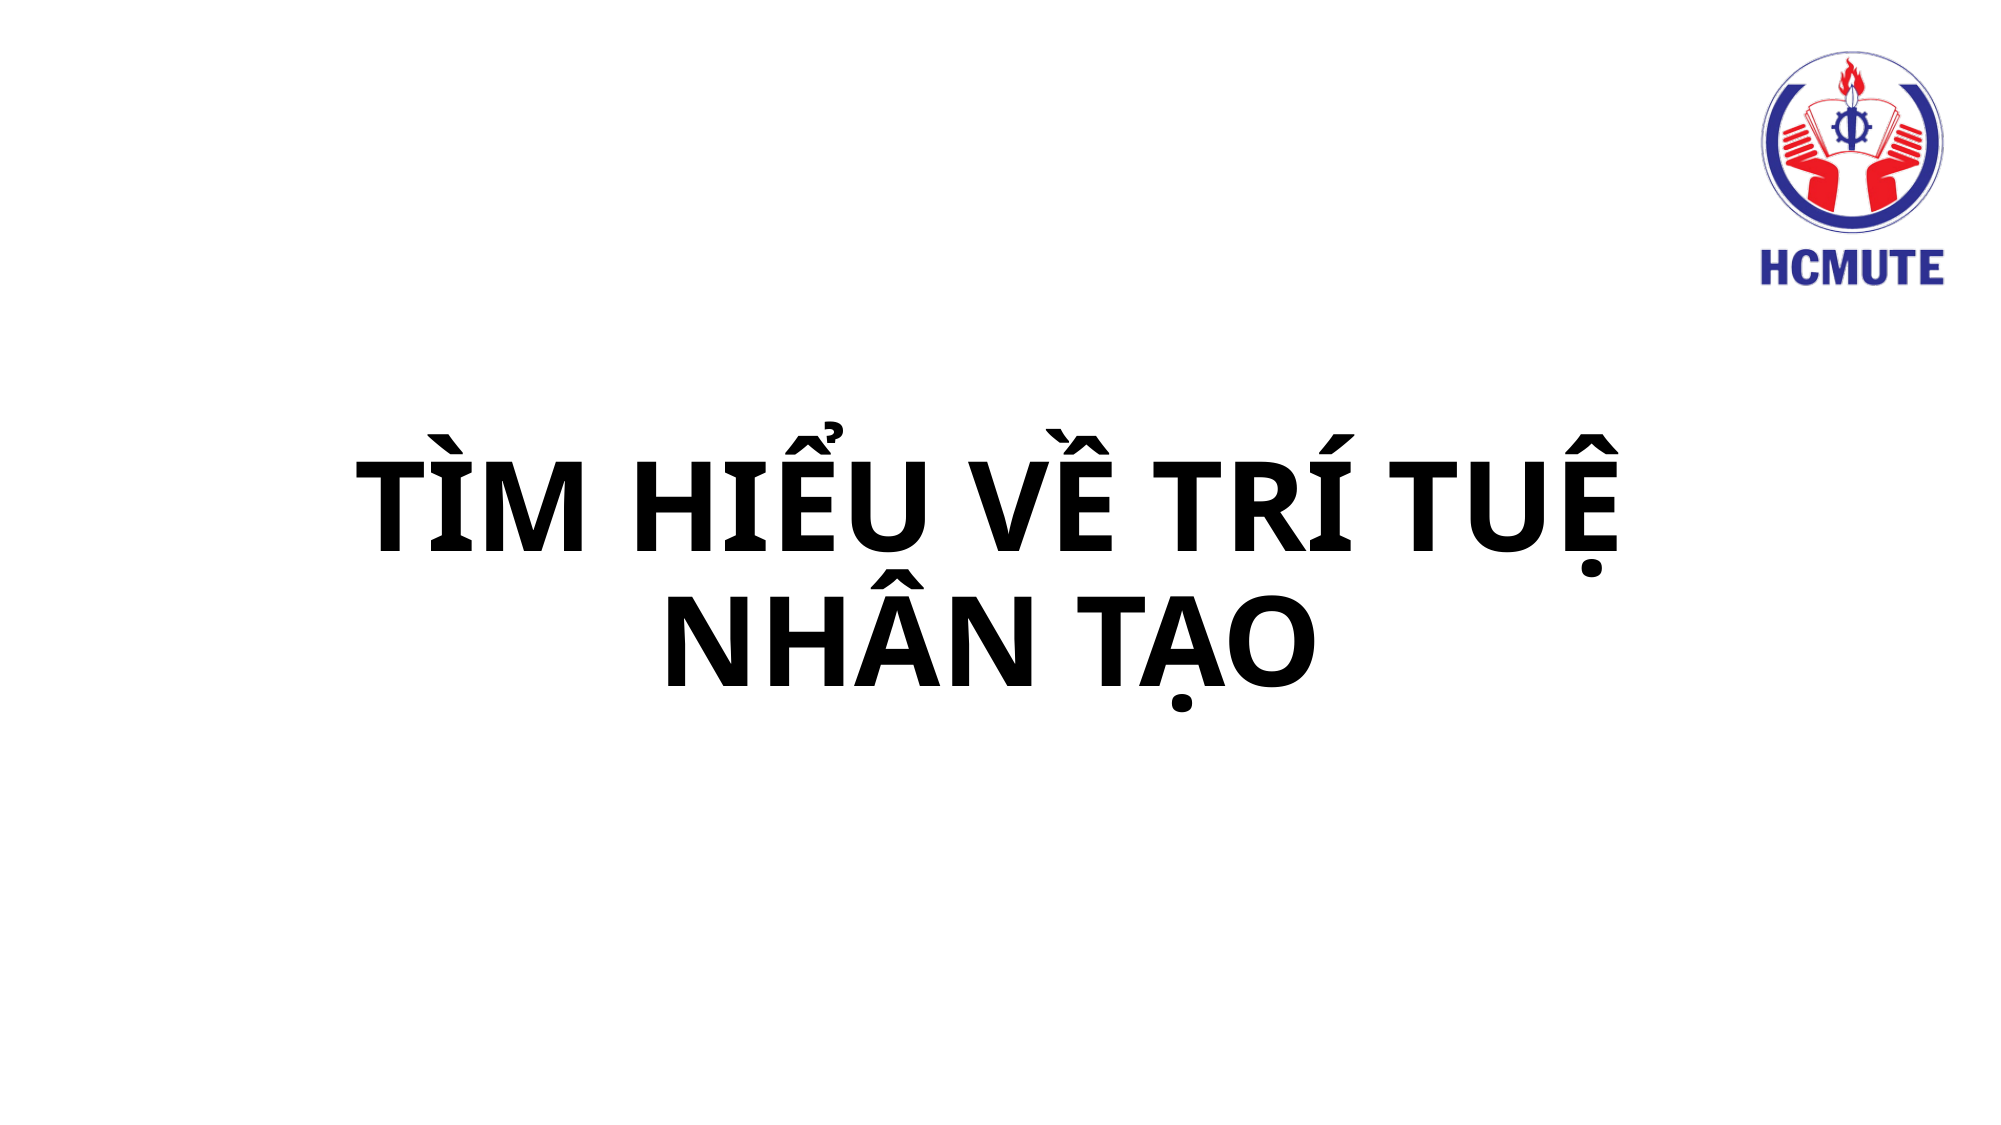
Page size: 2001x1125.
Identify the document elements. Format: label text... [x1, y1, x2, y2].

title TÌM HIỂU VỀ TRÍ TUỆ NHÂN TẠO [263, 470, 1717, 688]
picture [1549, 0, 2000, 396]
